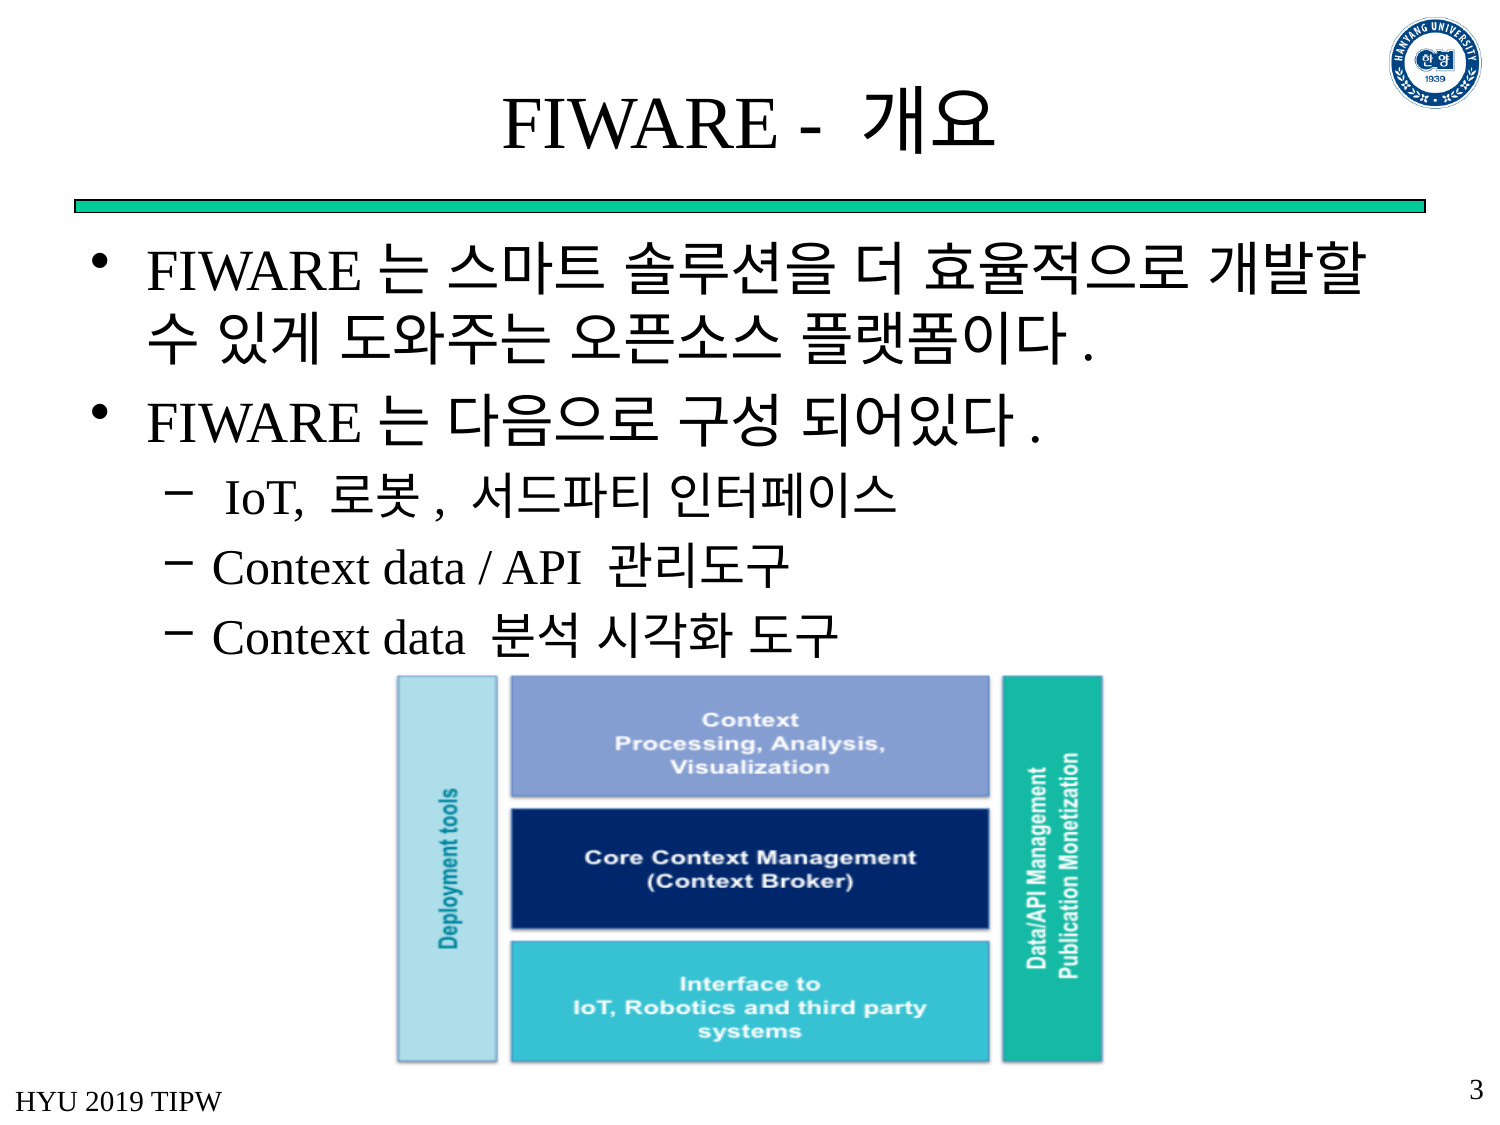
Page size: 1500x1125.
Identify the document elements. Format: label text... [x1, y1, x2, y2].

slide_number 3 [1186, 1062, 1500, 1125]
list FIWARE는 스마트 솔루션을 더 효율적으로 개발할 수 있게 도와주는 오픈소스 플랫폼이다. FIWARE는 다음으로 구성 되어있다. IoT, 로봇, 서드파티 인터페이스 Context data / API 관리도구 Context data 분석 시각화 도구 [75, 224, 1425, 1038]
picture [1387, 15, 1483, 110]
title FIWARE - 개요 [75, 50, 1425, 188]
footer HYU 2019 TIPW [0, 1074, 476, 1125]
picture [383, 661, 1117, 1076]
